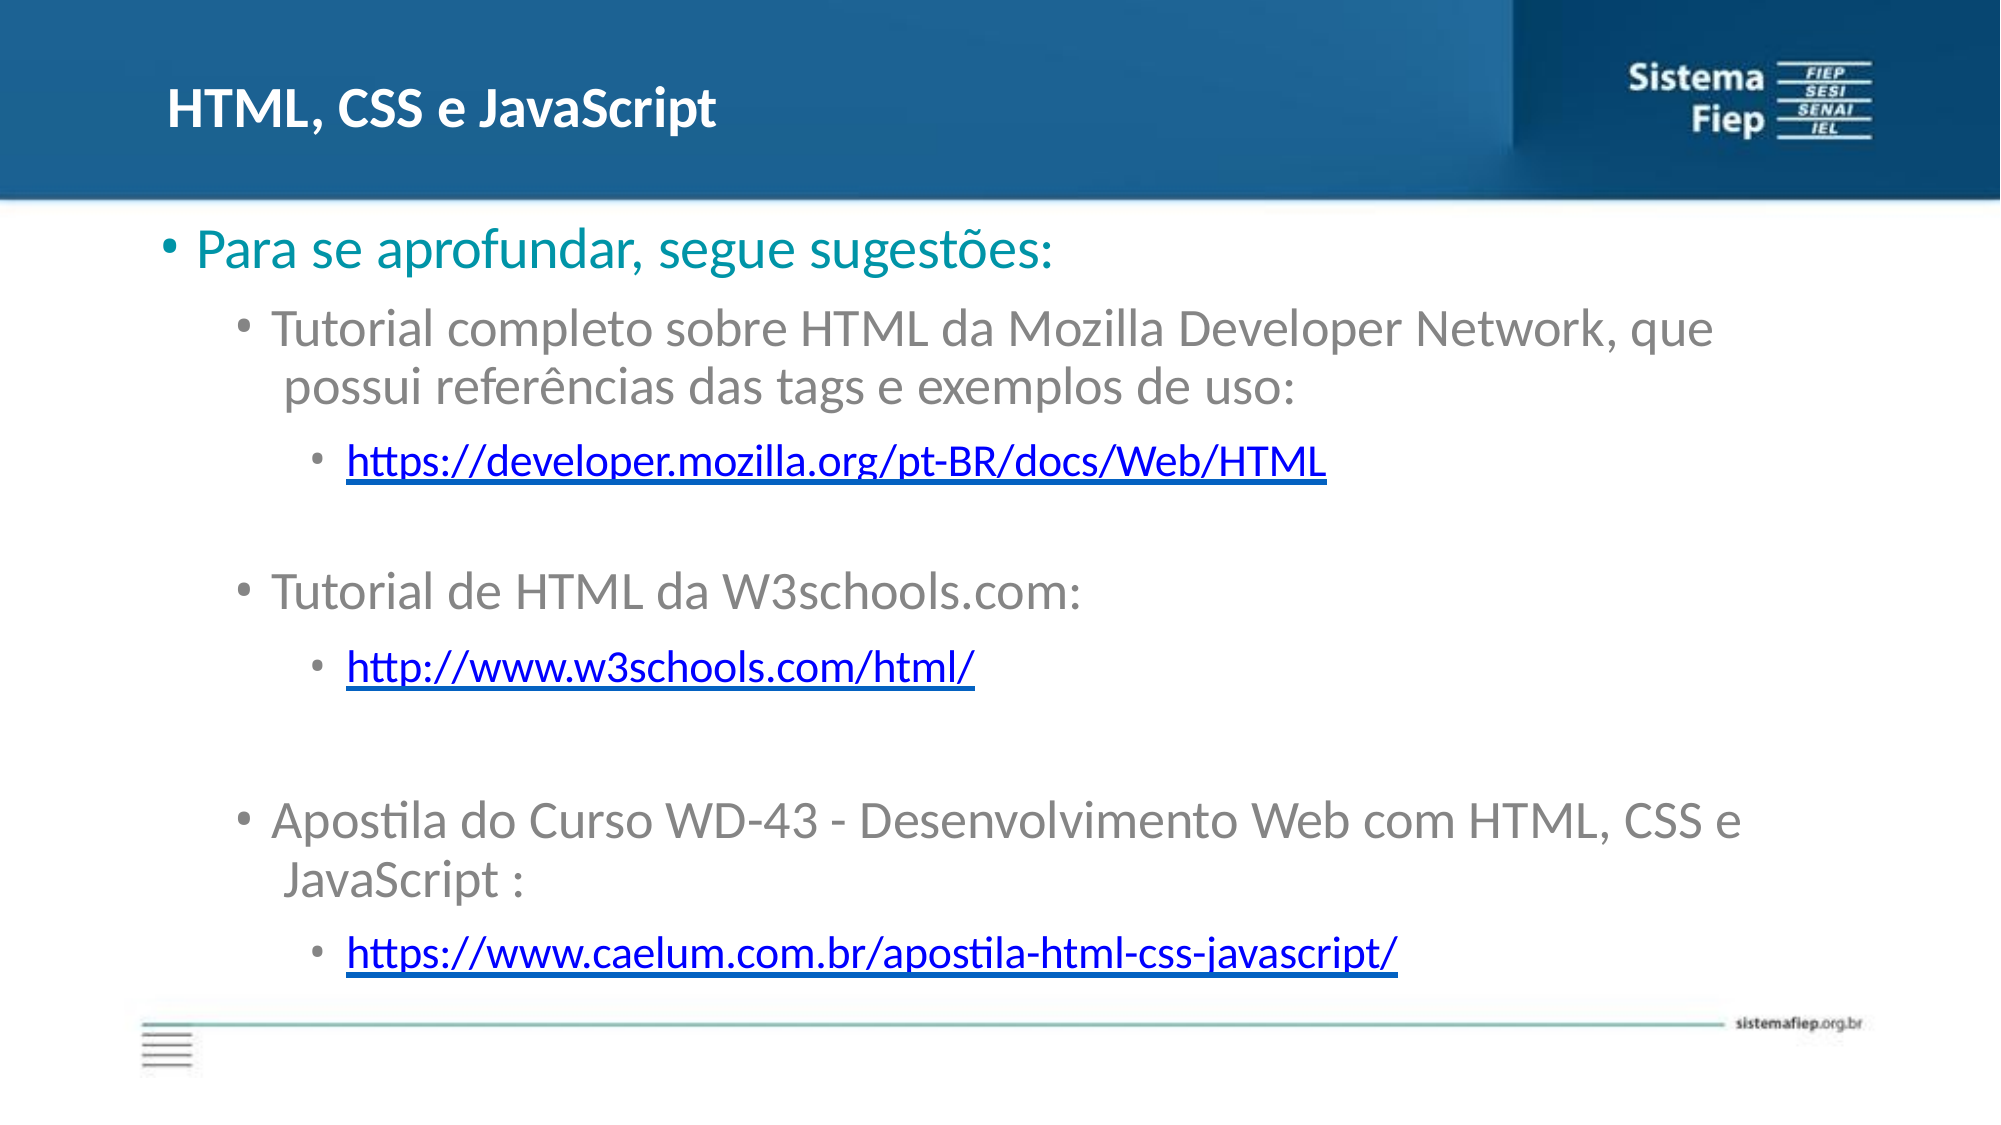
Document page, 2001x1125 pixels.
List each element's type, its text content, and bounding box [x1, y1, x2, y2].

picture [0, 0, 2000, 1078]
title HTML, CSS e JavaScript [165, 66, 724, 197]
text_box Para se aprofundar, segue sugestões: Tutorial completo sobre HTML da Mozilla Developer Network, que possui referências das tags e exemplos de uso: https://developer.mozilla.org/pt-BR/docs/Web/HTML Tutorial de HTML da W3schools.com: http://www.w3schools.com/html/ Apostila do Curso WD-43 - Desenvolvimento Web com HTML, CSS e JavaScript : https://www.caelum.com.br/apostila-html-css-javascript/ [156, 197, 1753, 979]
